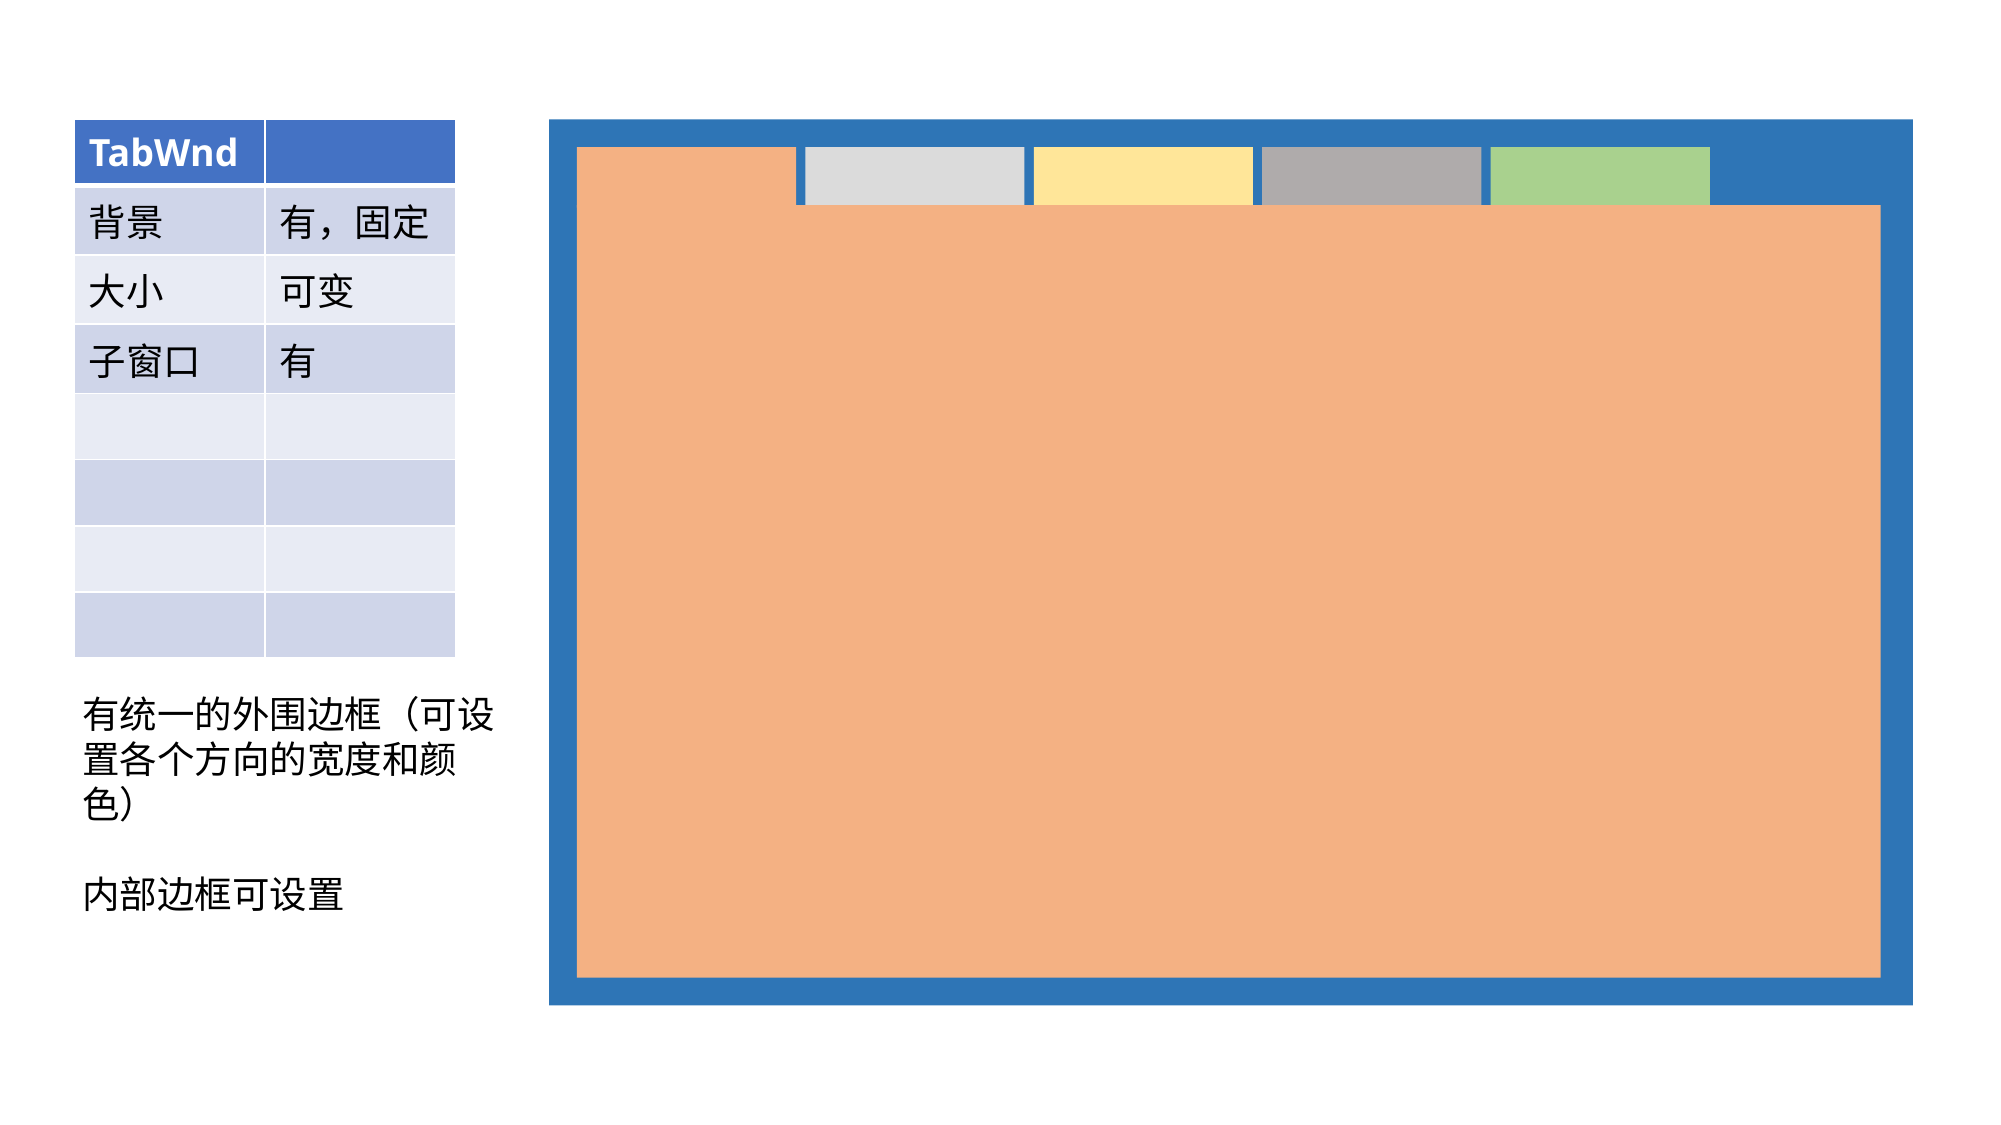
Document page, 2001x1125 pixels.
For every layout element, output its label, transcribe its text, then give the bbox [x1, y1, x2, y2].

table_cell [75, 527, 264, 591]
table_cell [266, 394, 455, 459]
text_box [548, 118, 1914, 1007]
table_cell 有，固定 [266, 188, 455, 254]
text_box [804, 146, 1026, 204]
table_header [266, 120, 455, 183]
text_box [1490, 146, 1711, 204]
table_cell [75, 593, 264, 657]
text_box [576, 146, 797, 204]
table_cell 有 [266, 325, 455, 393]
text_box 有统一的外围边框（可设置各个方向的宽度和颜色） 内部边框可设置 [67, 684, 531, 969]
text_box [576, 204, 1882, 979]
table_cell 可变 [266, 256, 455, 323]
table_cell 子窗口 [75, 325, 264, 393]
text_box [1033, 146, 1254, 204]
table_cell 大小 [75, 256, 264, 323]
table_cell [75, 460, 264, 525]
table_cell [266, 460, 455, 525]
table_header TabWnd [75, 120, 264, 183]
table_cell [266, 593, 455, 657]
table_cell [266, 527, 455, 591]
table_cell 背景 [75, 188, 264, 254]
text_box [1261, 146, 1482, 204]
table_cell [75, 394, 264, 459]
